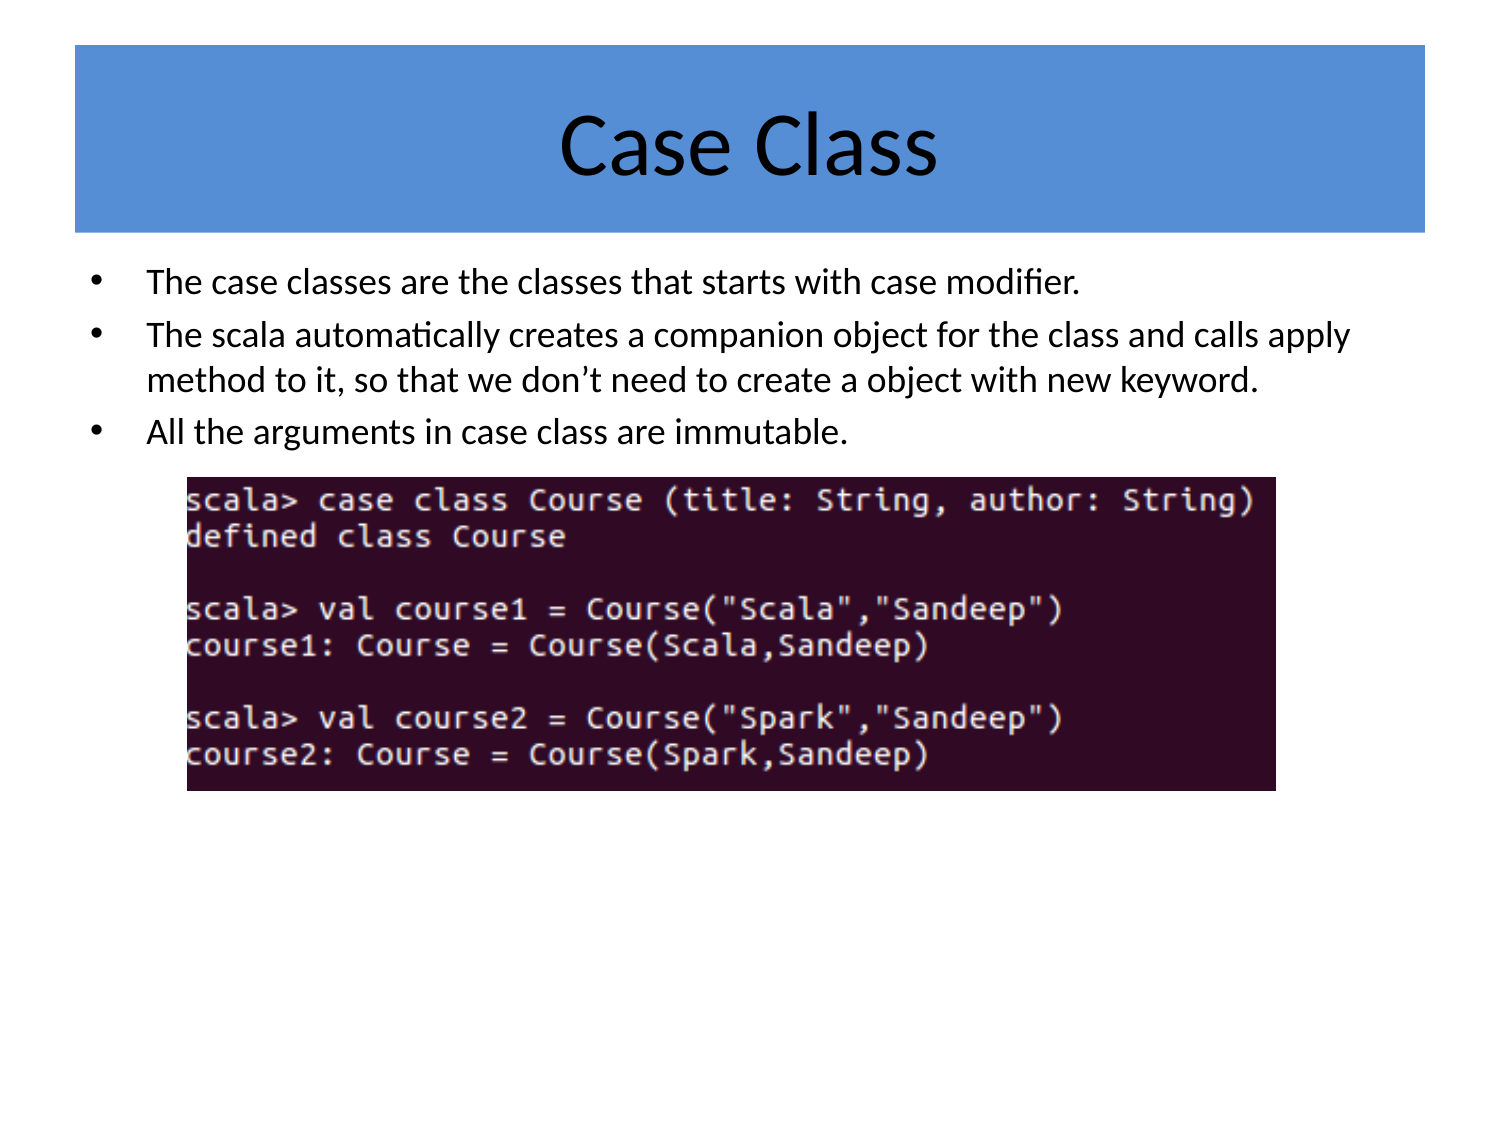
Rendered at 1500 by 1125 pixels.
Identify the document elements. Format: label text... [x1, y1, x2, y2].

list The case classes are the classes that starts with case modifier. The scala automatically creates a companion object for the class and calls apply method to it, so that we don’t need to create a object with new keyword. All the arguments in case class are immutable. [75, 249, 1425, 993]
title Case Class [75, 45, 1425, 233]
picture [187, 477, 1277, 791]
